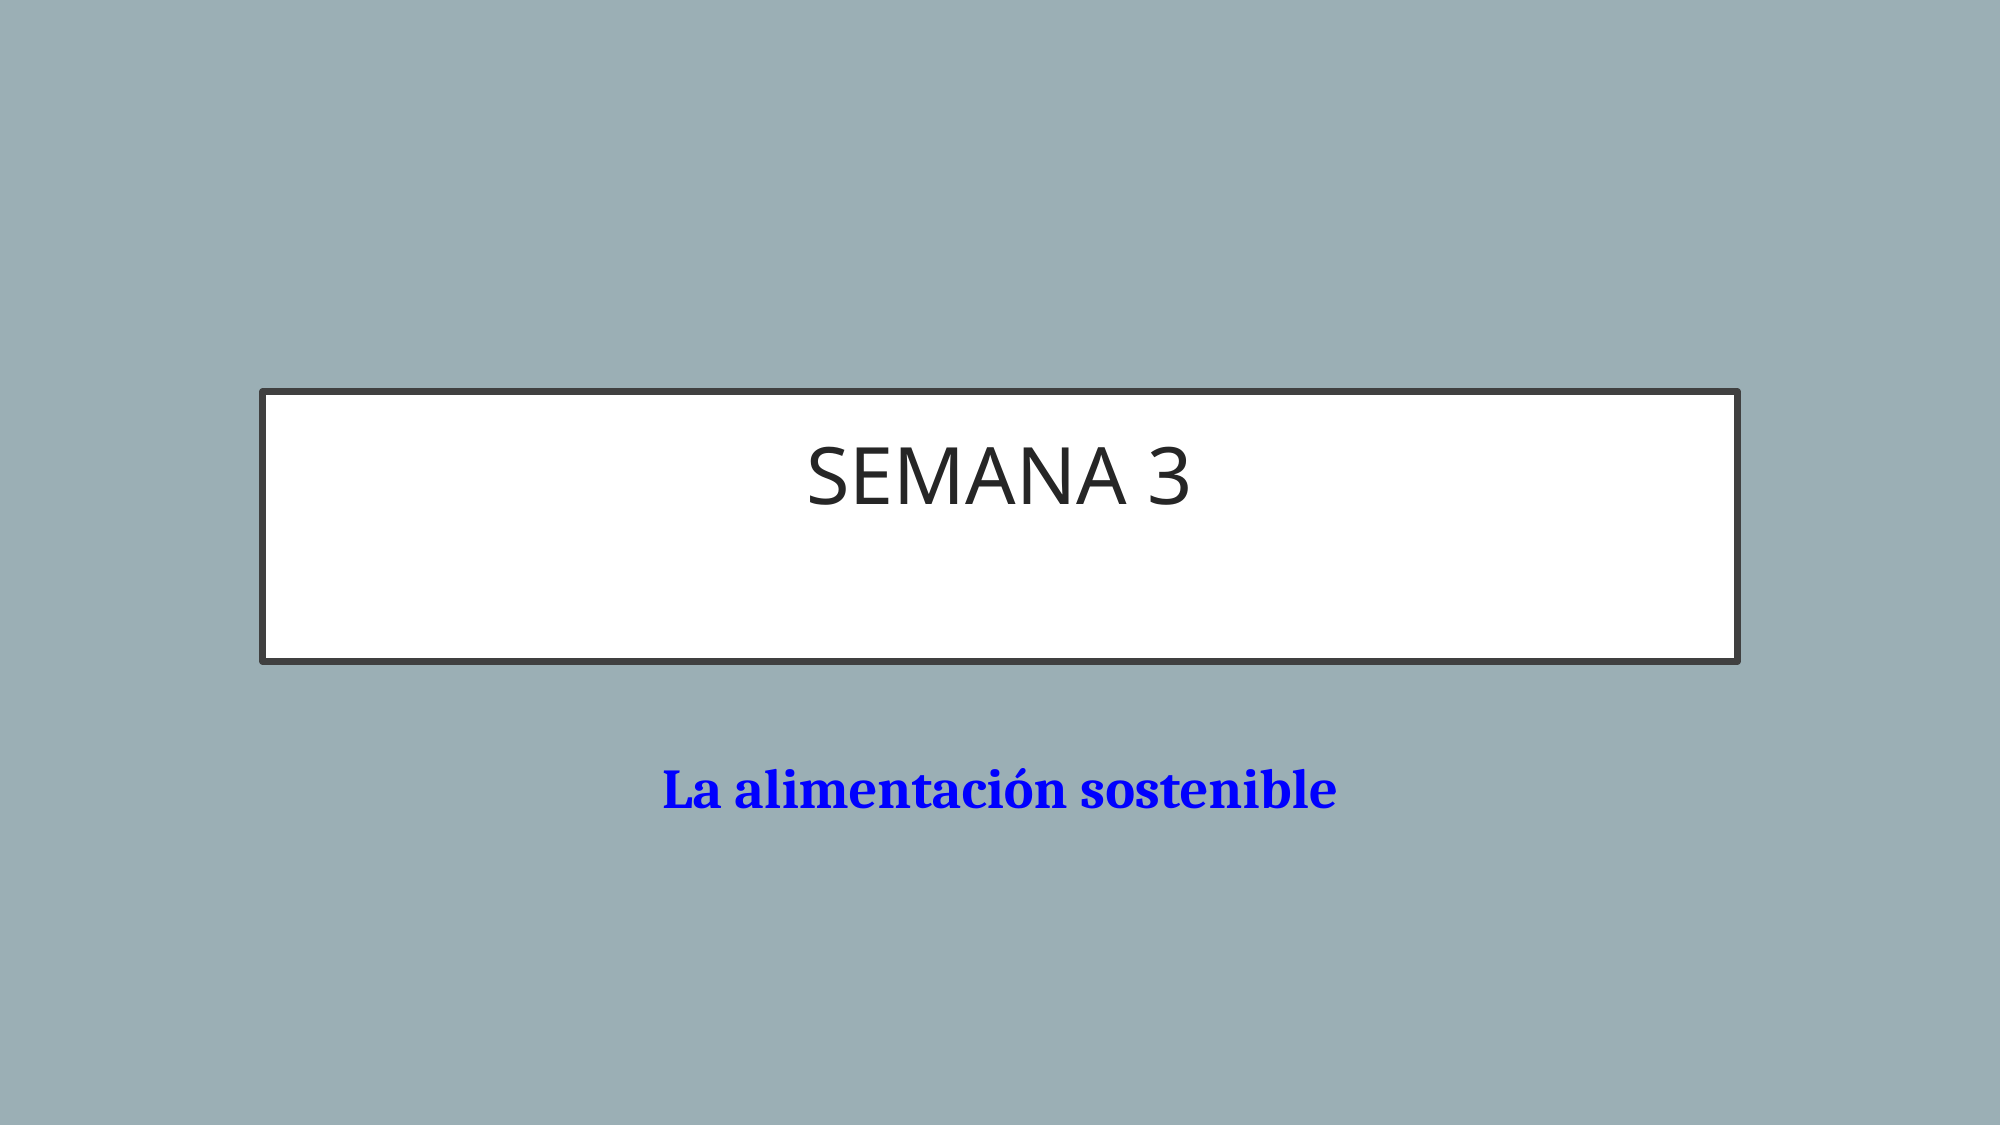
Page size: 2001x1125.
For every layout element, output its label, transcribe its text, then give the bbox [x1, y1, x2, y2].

title SEMANA 3 [259, 388, 1741, 665]
subtitle La alimentación sostenible [442, 713, 1558, 918]
